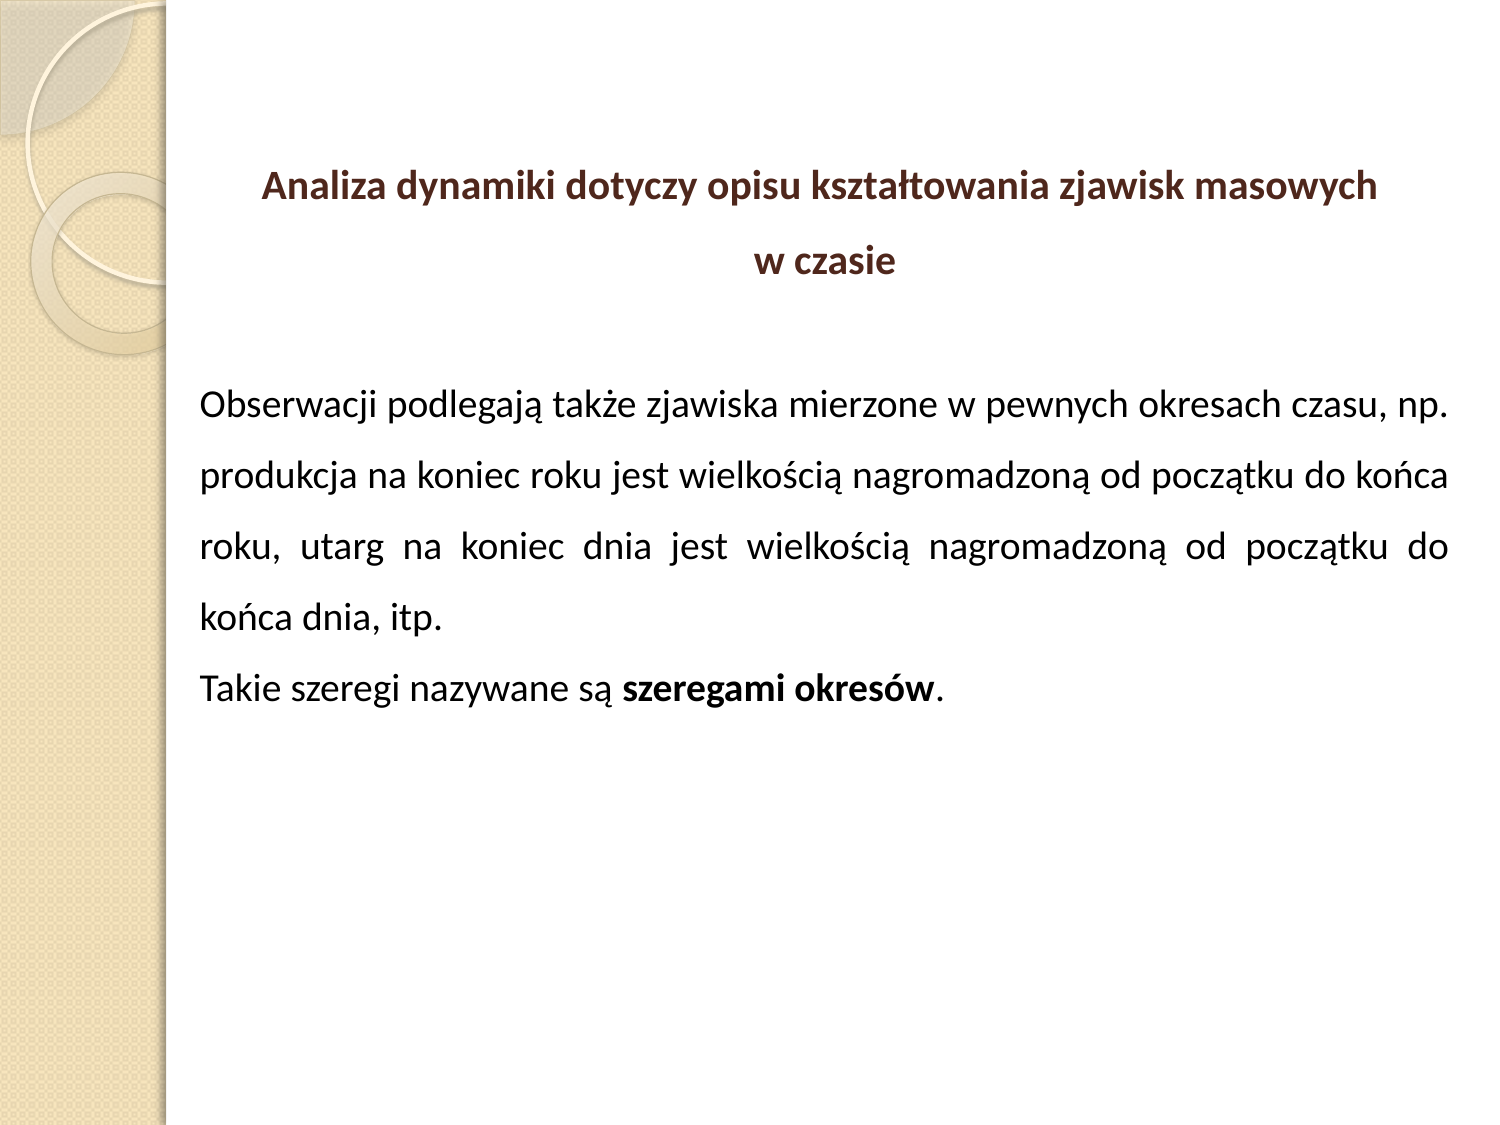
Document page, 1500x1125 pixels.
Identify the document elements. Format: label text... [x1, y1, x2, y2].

list Analiza dynamiki dotyczy opisu kształtowania zjawisk masowych w czasie Obserwacji podlegają także zjawiska mierzone w pewnych okresach czasu, np. produkcja na koniec roku jest wielkością nagromadzoną od początku do końca roku, utarg na koniec dnia jest wielkością nagromadzoną od początku do końca dnia, itp. Takie szeregi nazywane są szeregami okresów. [171, 125, 1466, 1094]
